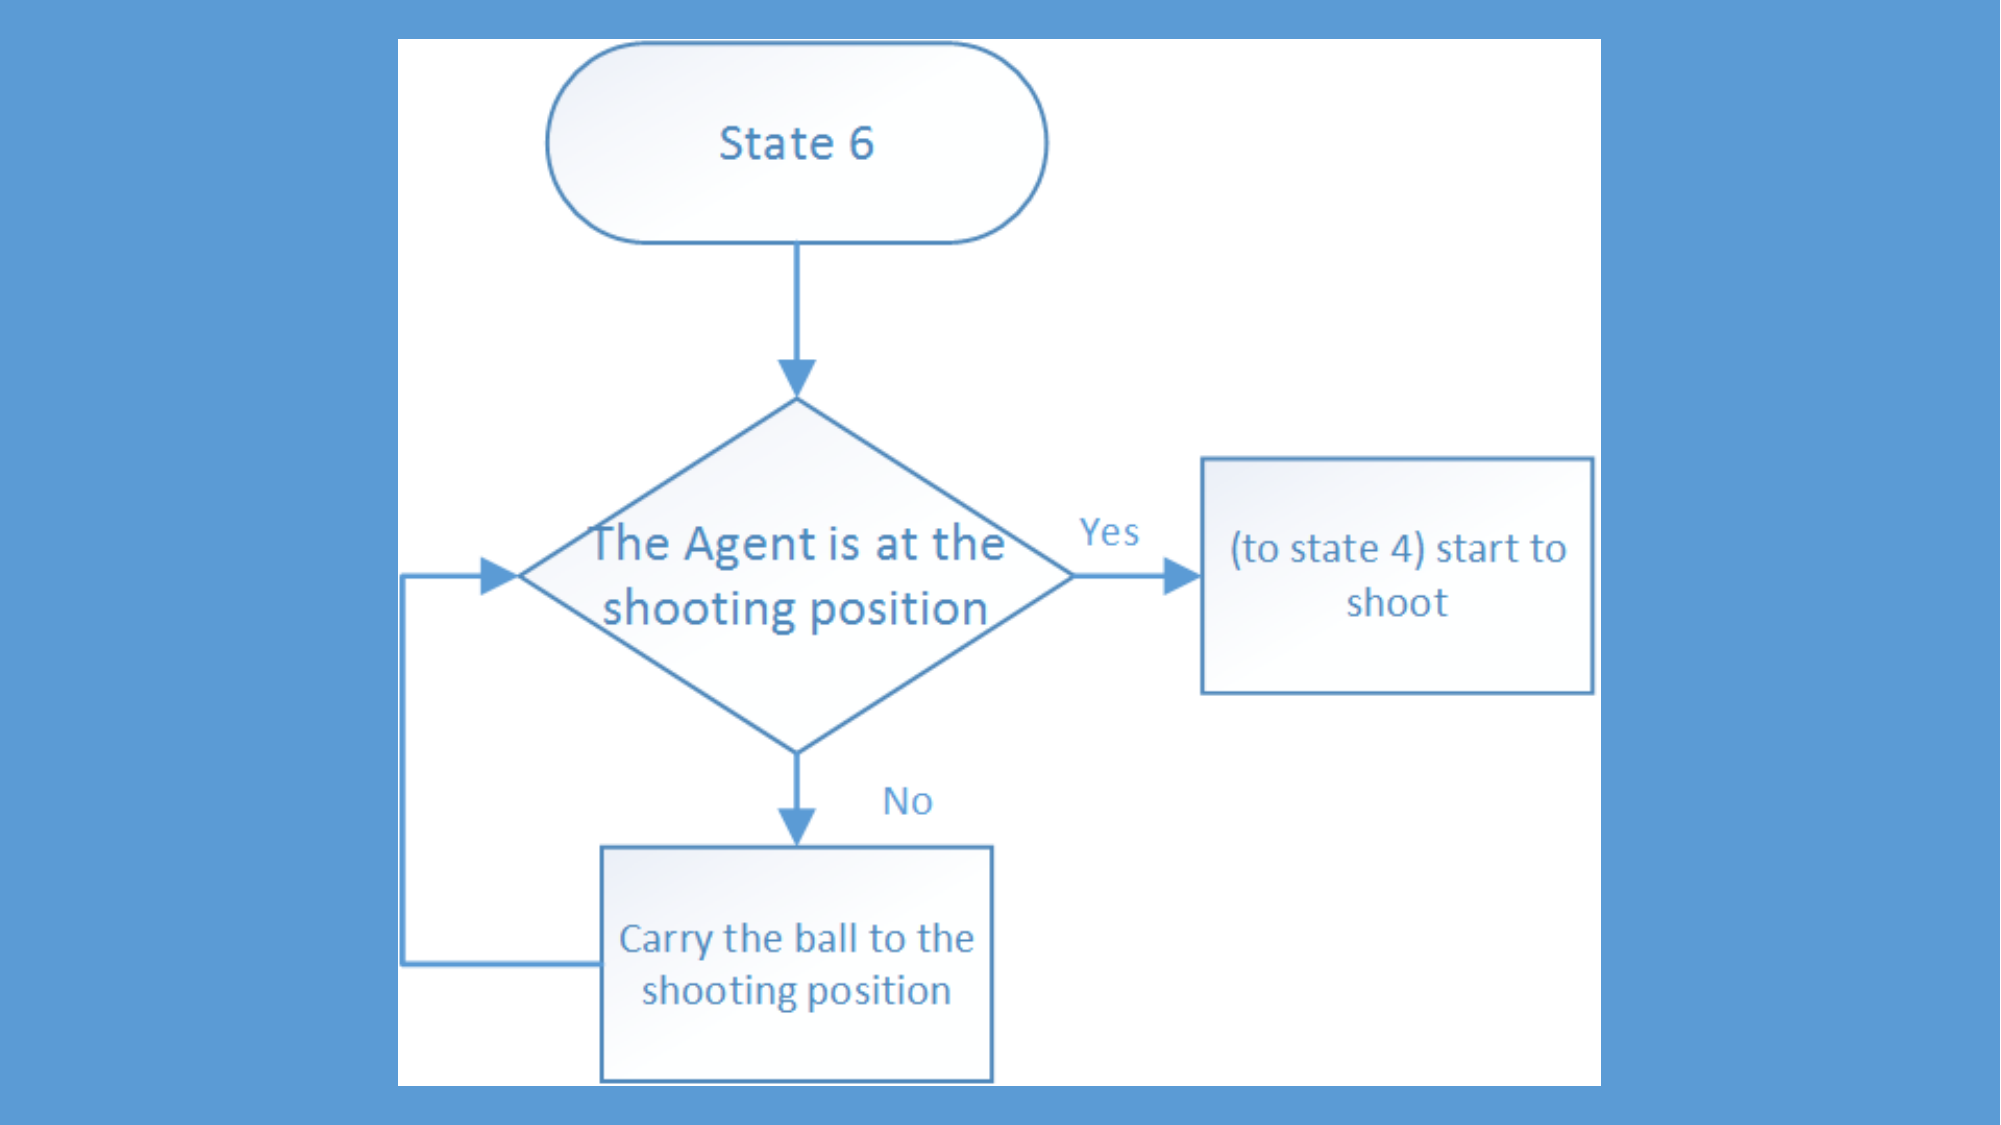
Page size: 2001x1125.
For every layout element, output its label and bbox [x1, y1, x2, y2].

picture [398, 39, 1602, 1086]
